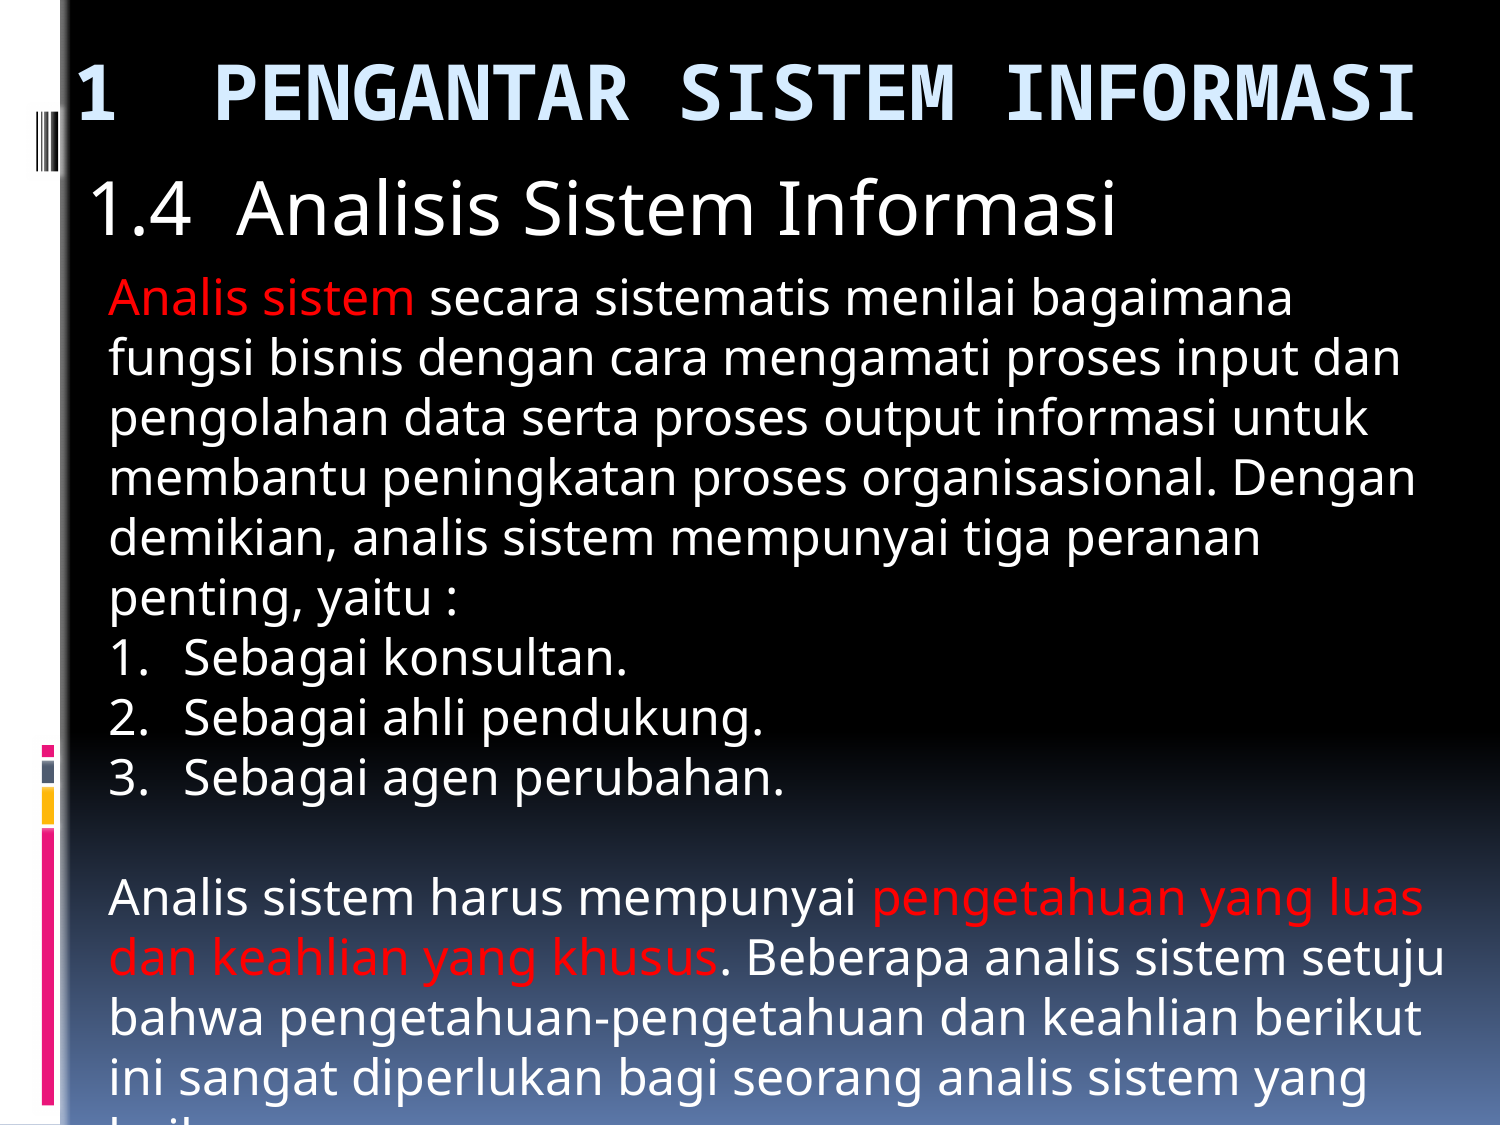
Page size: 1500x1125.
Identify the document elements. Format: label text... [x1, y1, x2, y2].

subtitle 1.4 Analisis Sistem Informasi [70, 152, 1458, 258]
title 1 PENGANTAR SISTEM INFORMASI [58, 35, 1447, 236]
text_box Analis sistem secara sistematis menilai bagaimana fungsi bisnis dengan cara mengamati proses input dan pengolahan data serta proses output informasi untuk membantu peningkatan proses organisasional. Dengan demikian, analis sistem mempunyai tiga peranan penting, yaitu : Sebagai konsultan. Sebagai ahli pendukung. Sebagai agen perubahan. Analis sistem harus mempunyai pengetahuan yang luas dan keahlian yang khusus. Beberapa analis sistem setuju bahwa pengetahuan-pengetahuan dan keahlian berikut ini sangat diperlukan bagi seorang analis sistem yang baik : [93, 257, 1465, 1125]
